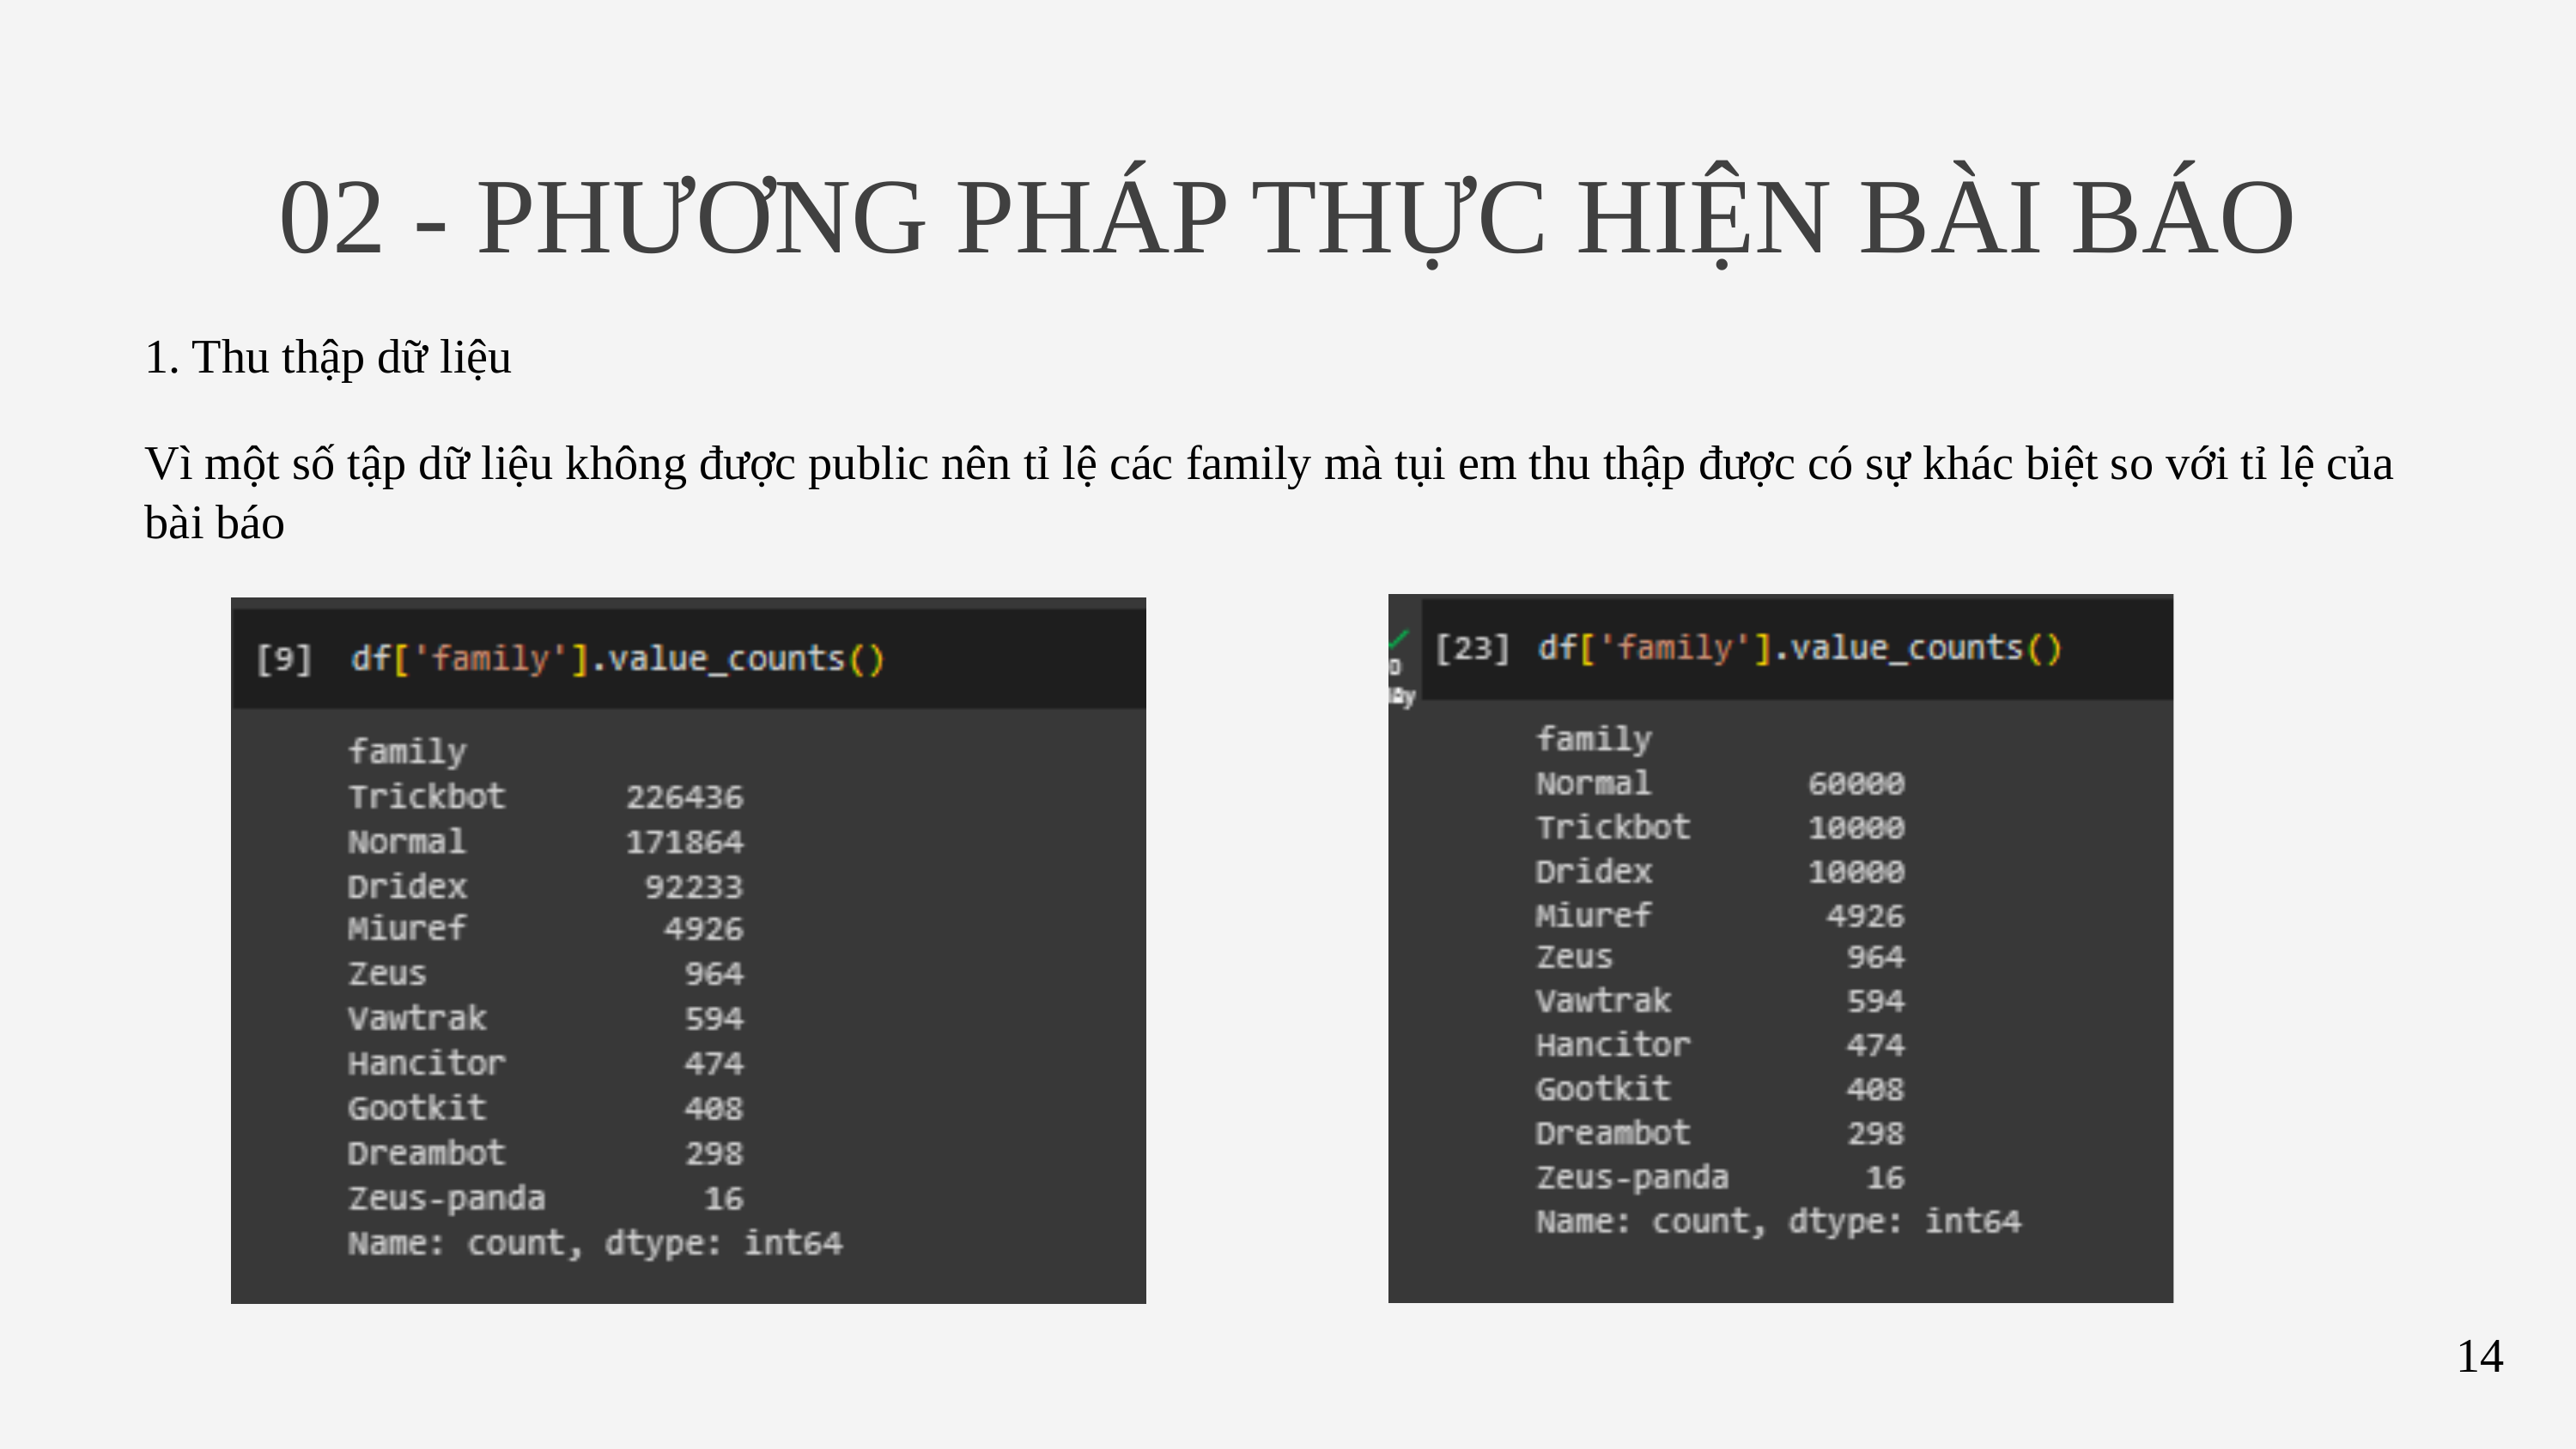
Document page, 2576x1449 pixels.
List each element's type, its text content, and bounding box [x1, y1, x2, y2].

text_box Vì một số tập dữ liệu không được public nên tỉ lệ các family mà tụi em thu thập được có sự khác biệt so với tỉ lệ của bài báo [144, 430, 2432, 549]
text_box 02 - PHƯƠNG PHÁP THỰC HIỆN BÀI BÁO [144, 143, 2432, 275]
text_box [1388, 594, 2174, 1303]
text_box 14 [2456, 1323, 2510, 1382]
text_box [231, 597, 1146, 1304]
text_box 1. Thu thập dữ liệu [144, 324, 2241, 383]
